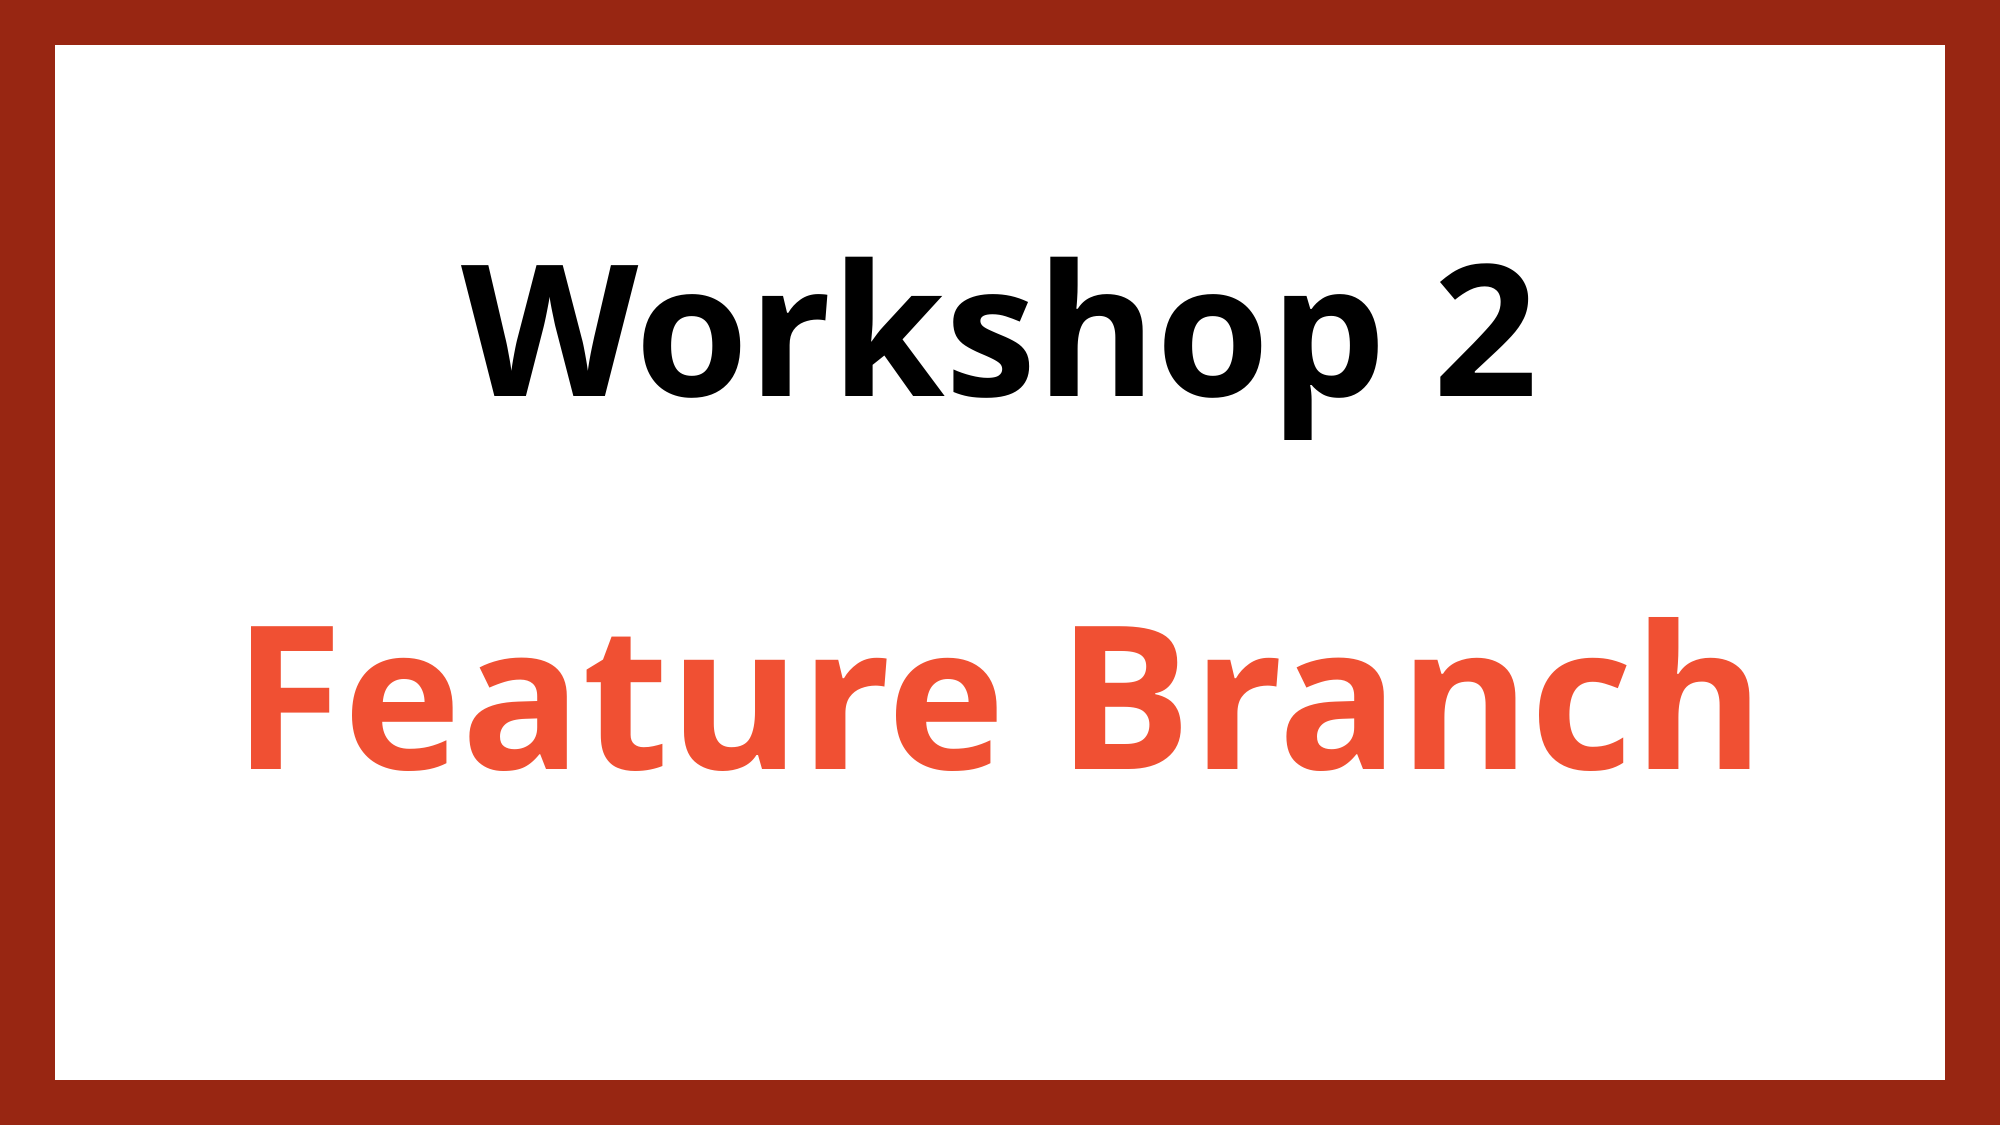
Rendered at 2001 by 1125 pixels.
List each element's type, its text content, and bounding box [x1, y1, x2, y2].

text_box Feature Branch [219, 562, 1781, 818]
text_box [54, 44, 1946, 1081]
text_box Workshop 2 [446, 205, 1554, 441]
